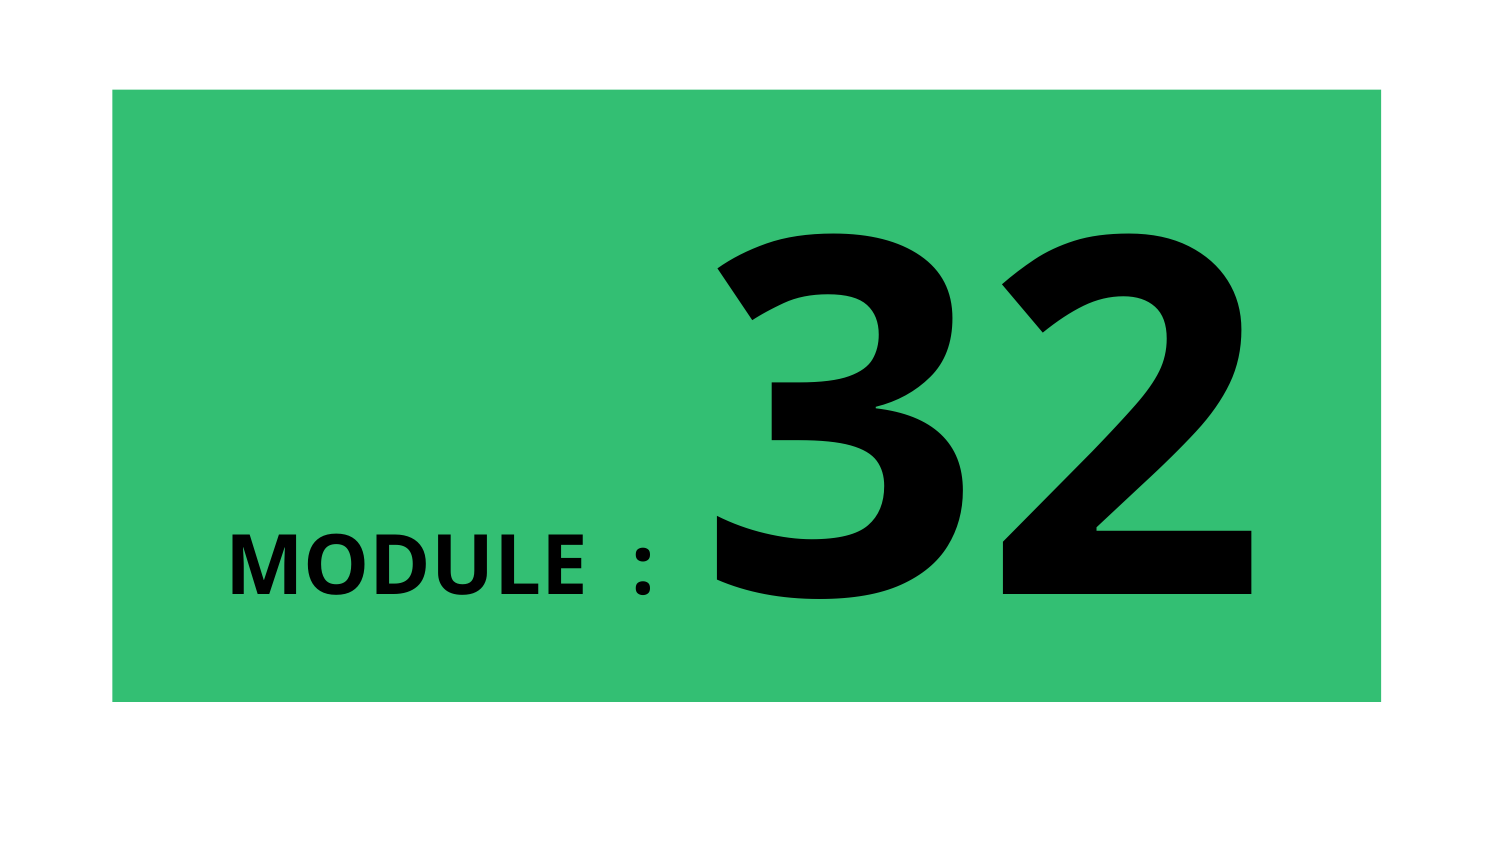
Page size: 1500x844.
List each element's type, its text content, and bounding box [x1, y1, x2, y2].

text_box MODULE : 32 [112, 89, 1382, 702]
